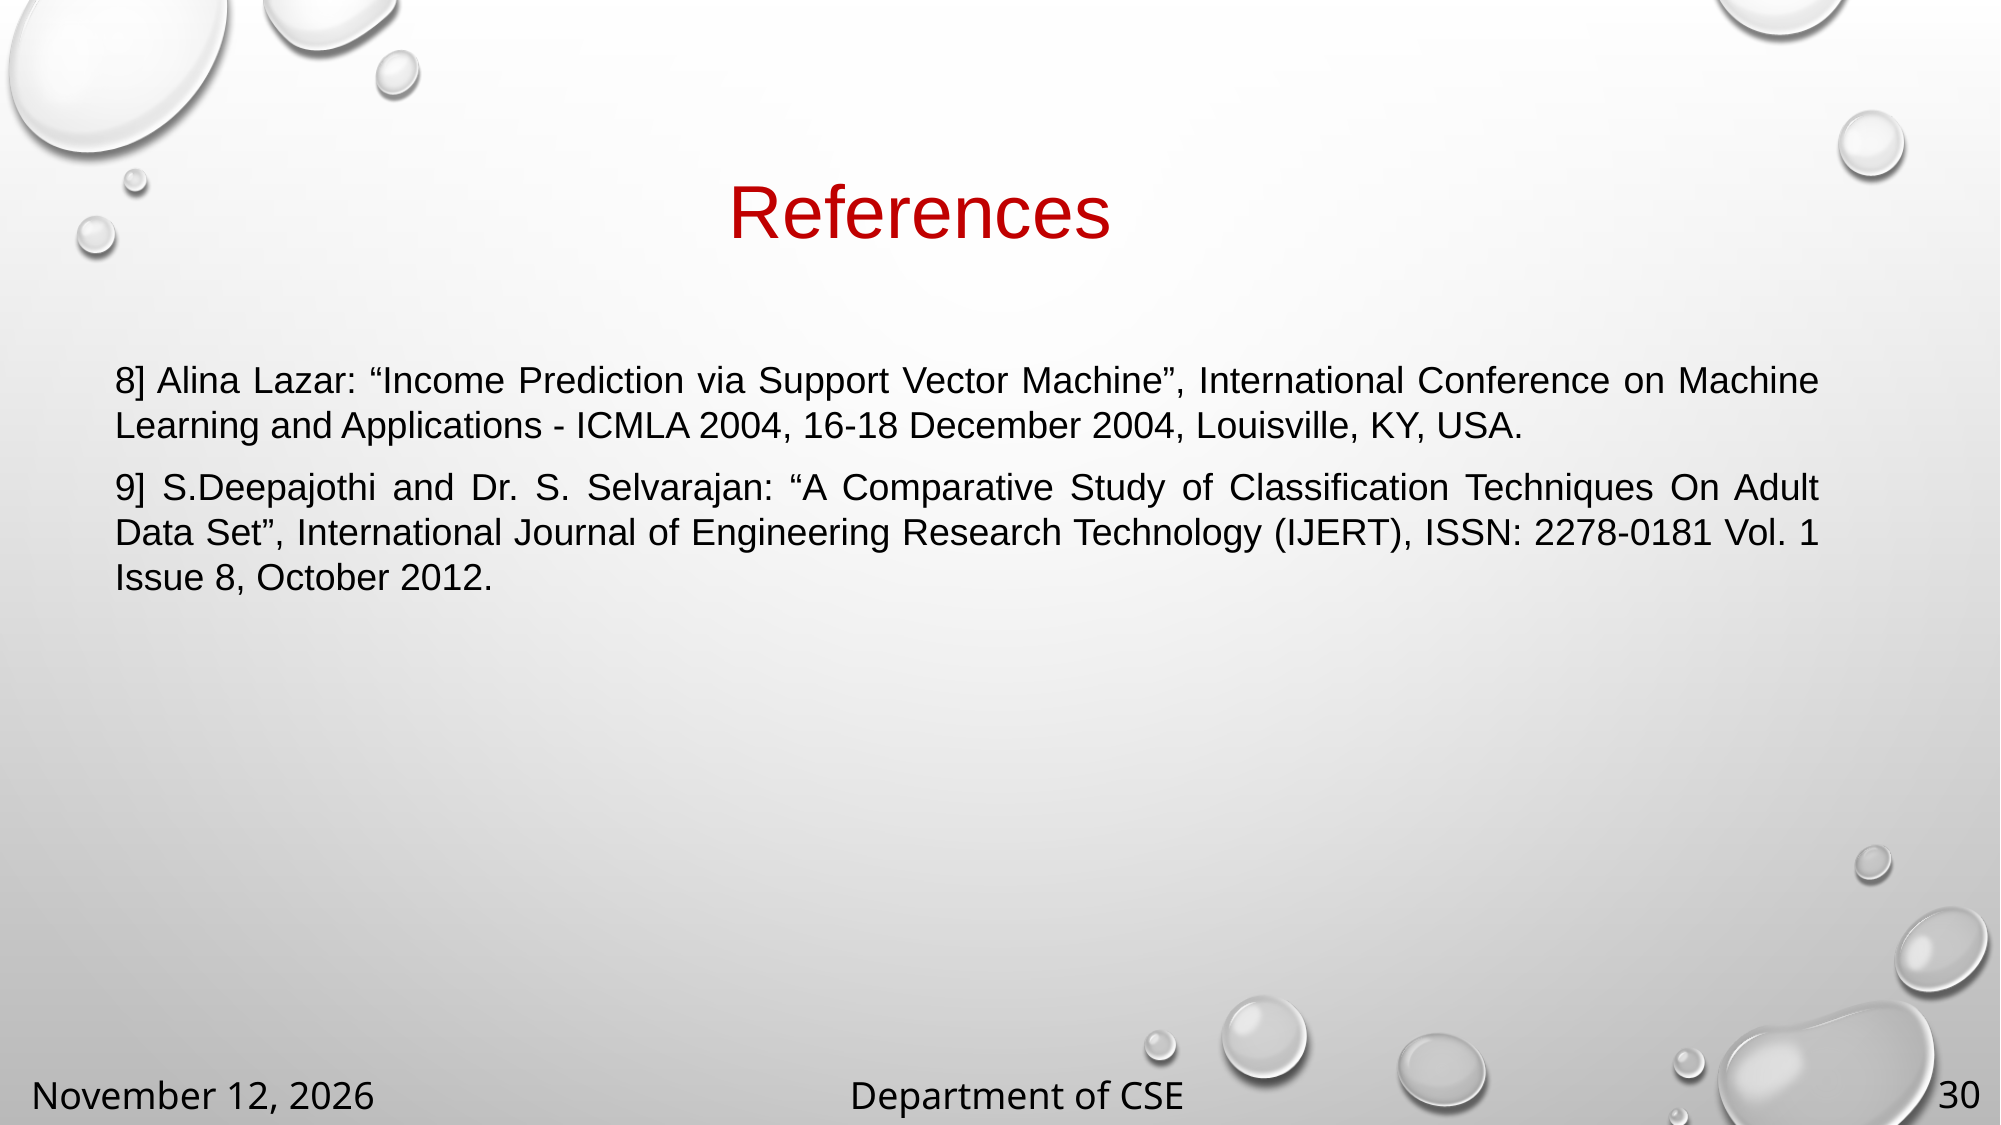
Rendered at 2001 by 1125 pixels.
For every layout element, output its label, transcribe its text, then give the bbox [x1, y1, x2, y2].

picture [0, 0, 2000, 1125]
text_box References [713, 156, 1796, 261]
text_box 7 December 2021 [16, 1064, 835, 1125]
text_box 8] Alina Lazar: “Income Prediction via Support Vector Machine”, International Conference on Machine Learning and Applications - ICMLA 2004, 16-18 December 2004, Louisville, KY, USA. 9] S.Deepajothi and Dr. S. Selvarajan: “A Comparative Study of Classification Techniques On Adult Data Set”, International Journal of Engineering Research Technology (IJERT), ISSN: 2278-0181 Vol. 1 Issue 8, October 2012. [100, 348, 1835, 606]
text_box 30 [1923, 1063, 2000, 1124]
text_box Department of CSE [835, 1064, 1835, 1125]
